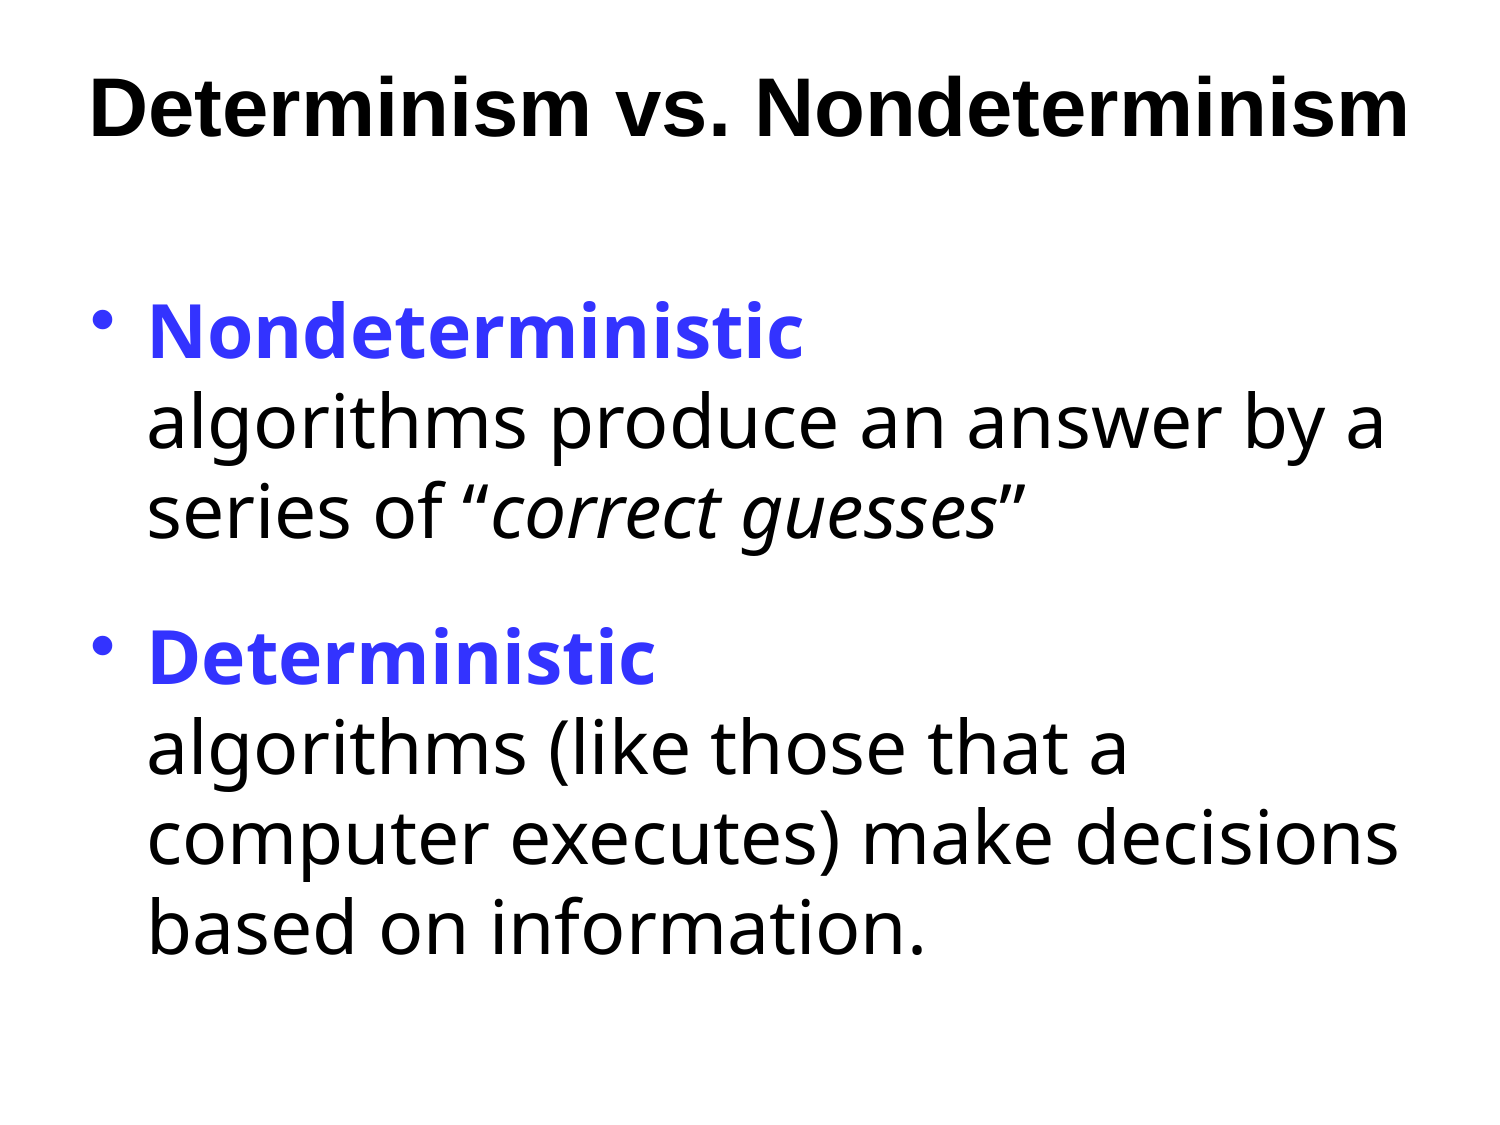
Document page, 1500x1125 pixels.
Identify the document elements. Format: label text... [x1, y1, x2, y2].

title Determinism vs. Nondeterminism [14, 16, 1486, 190]
list Nondeterministic algorithms produce an answer by a series of “correct guesses” Deterministic algorithms (like those that a computer executes) make decisions based on information. [75, 276, 1425, 1076]
